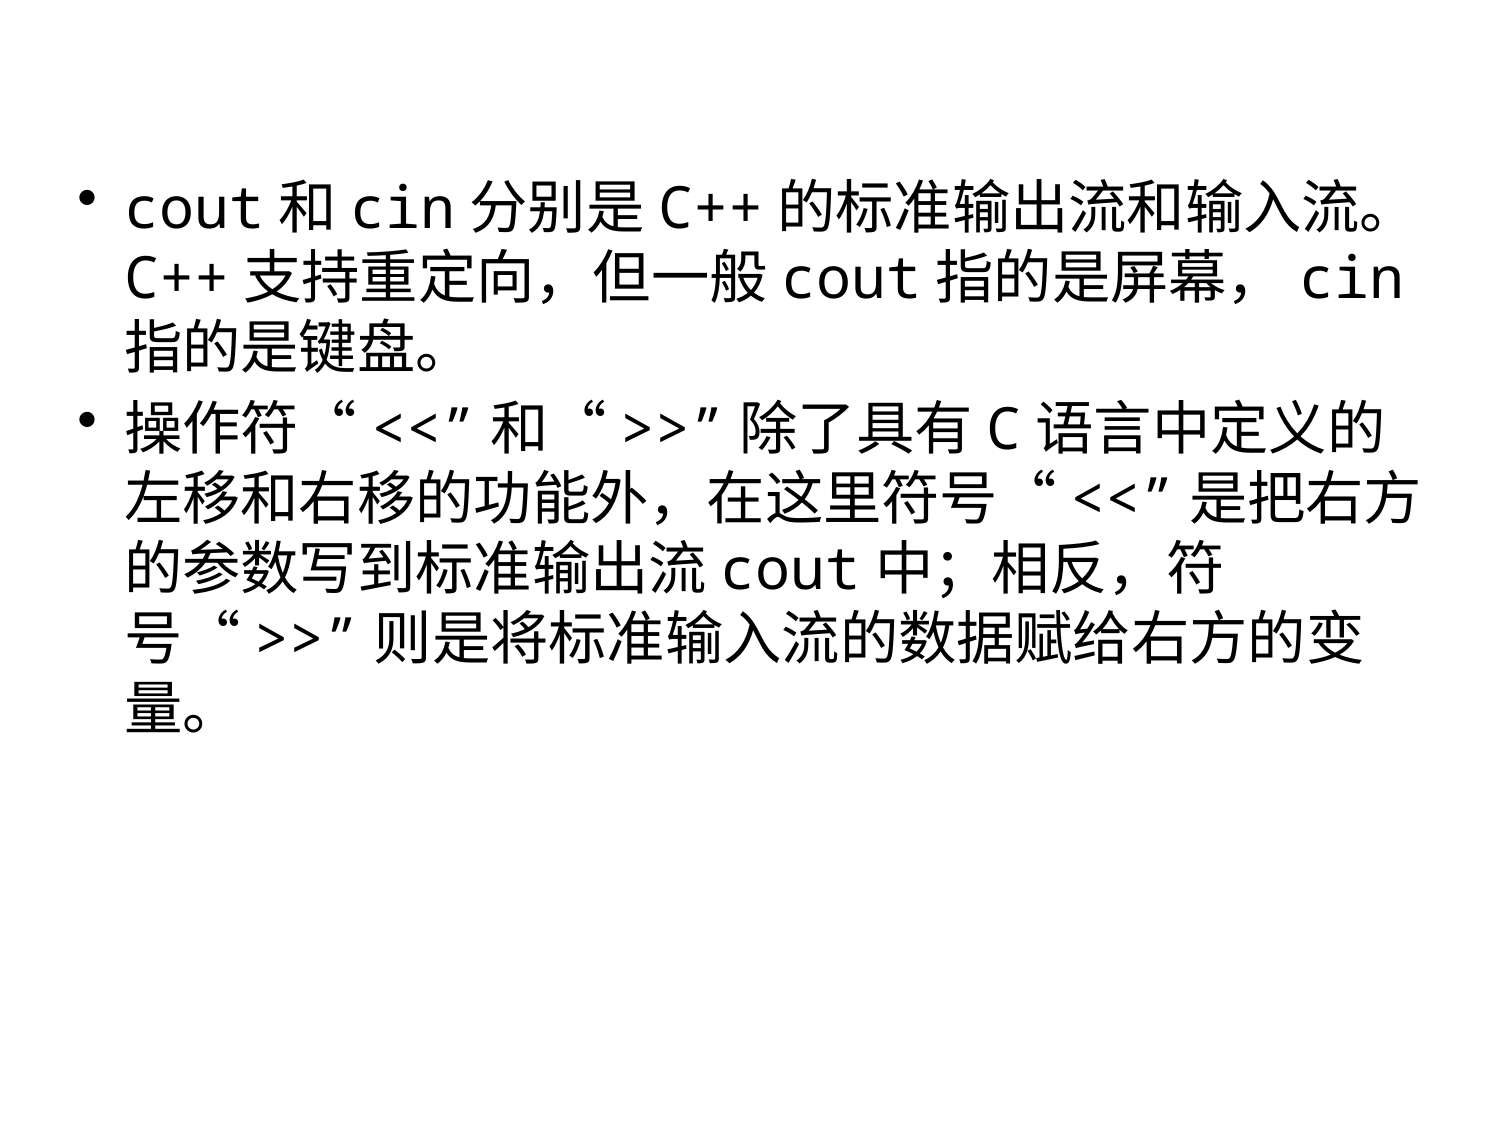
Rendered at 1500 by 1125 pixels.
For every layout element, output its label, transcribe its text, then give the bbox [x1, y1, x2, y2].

text_box cout和cin分别是C++的标准输出流和输入流。C++支持重定向，但一般cout指的是屏幕，cin指的是键盘。 操作符“<<”和“>>”除了具有C语言中定义的左移和右移的功能外，在这里符号“<<”是把右方的参数写到标准输出流cout中；相反，符号“>>”则是将标准输入流的数据赋给右方的变量。 [62, 162, 1438, 1038]
